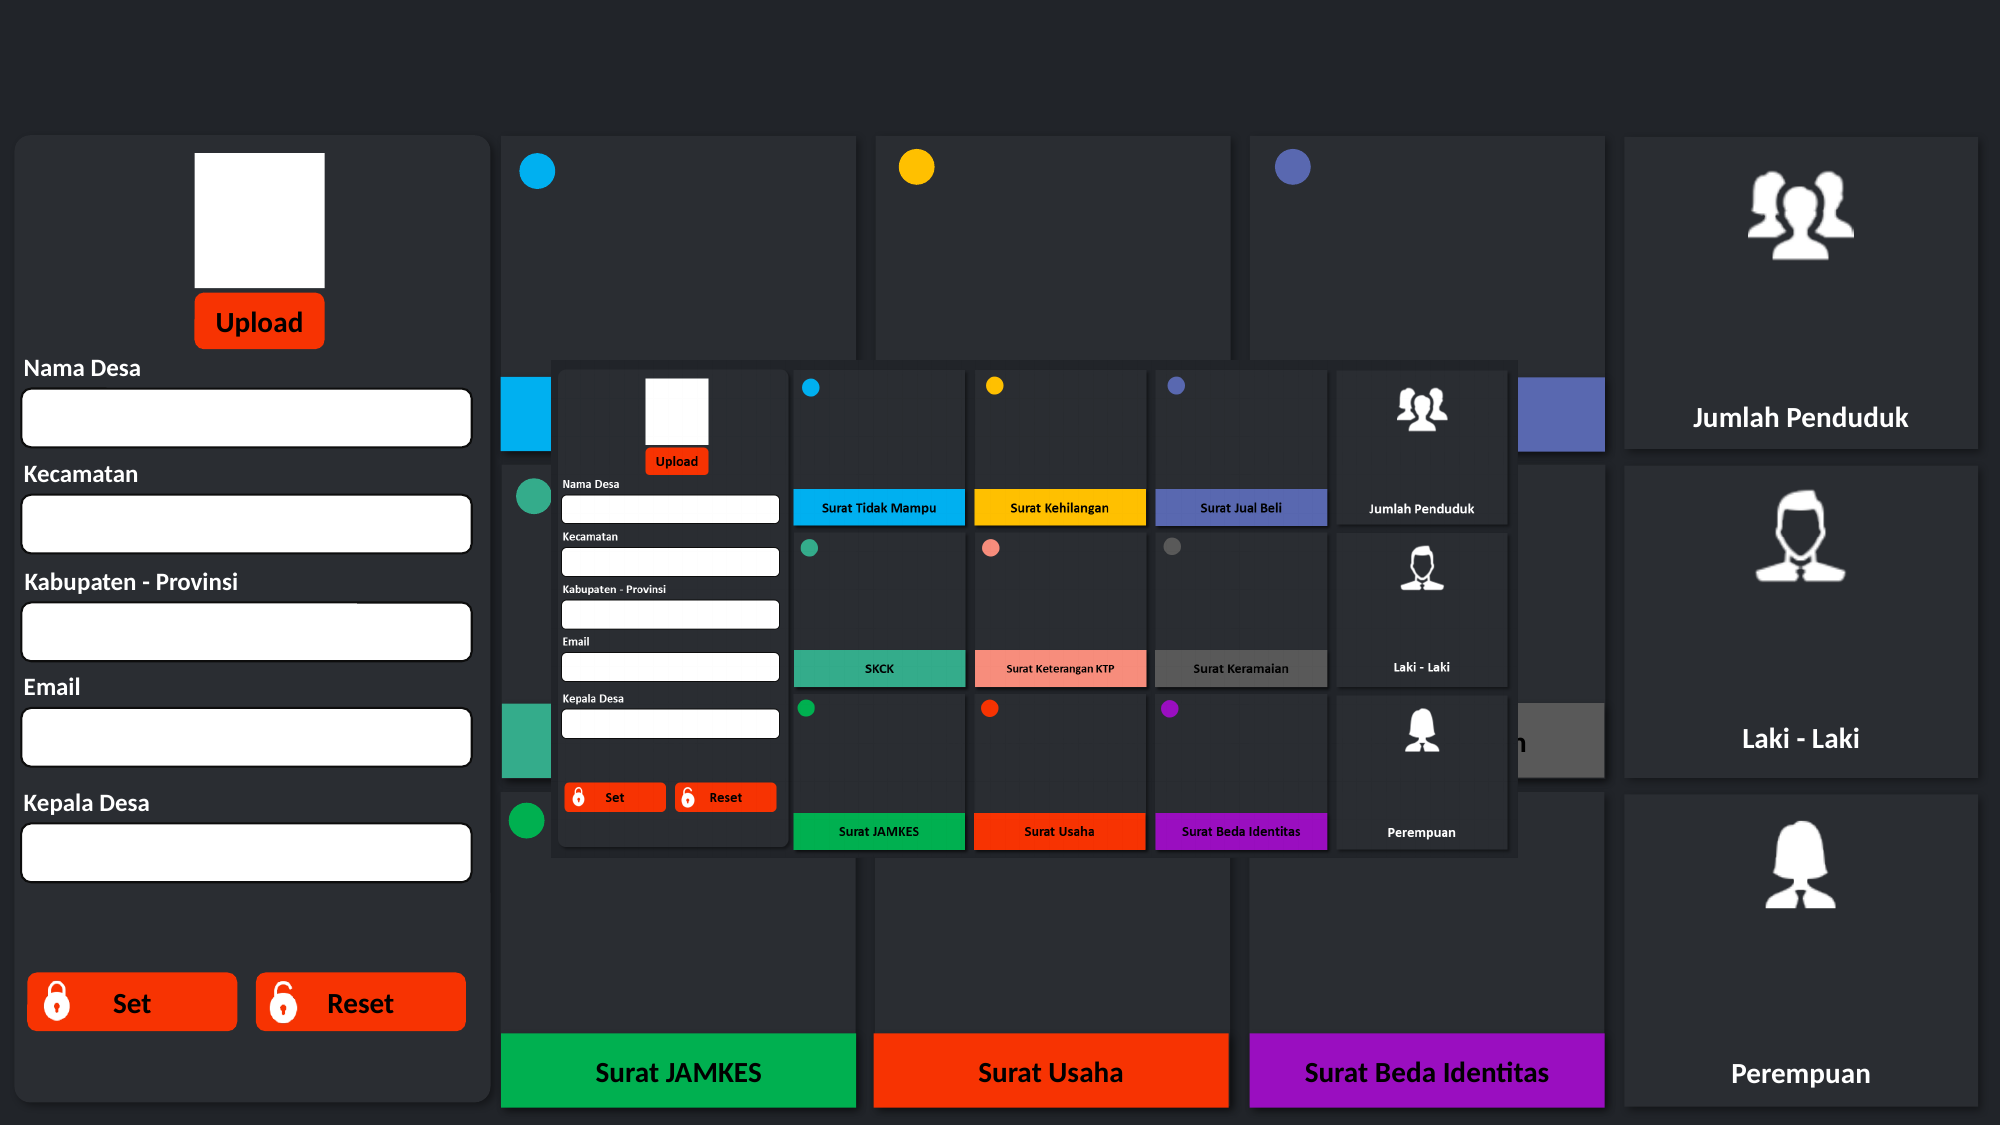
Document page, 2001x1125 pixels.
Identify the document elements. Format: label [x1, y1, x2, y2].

picture [551, 360, 1518, 858]
text_box [0, 116, 2000, 1125]
